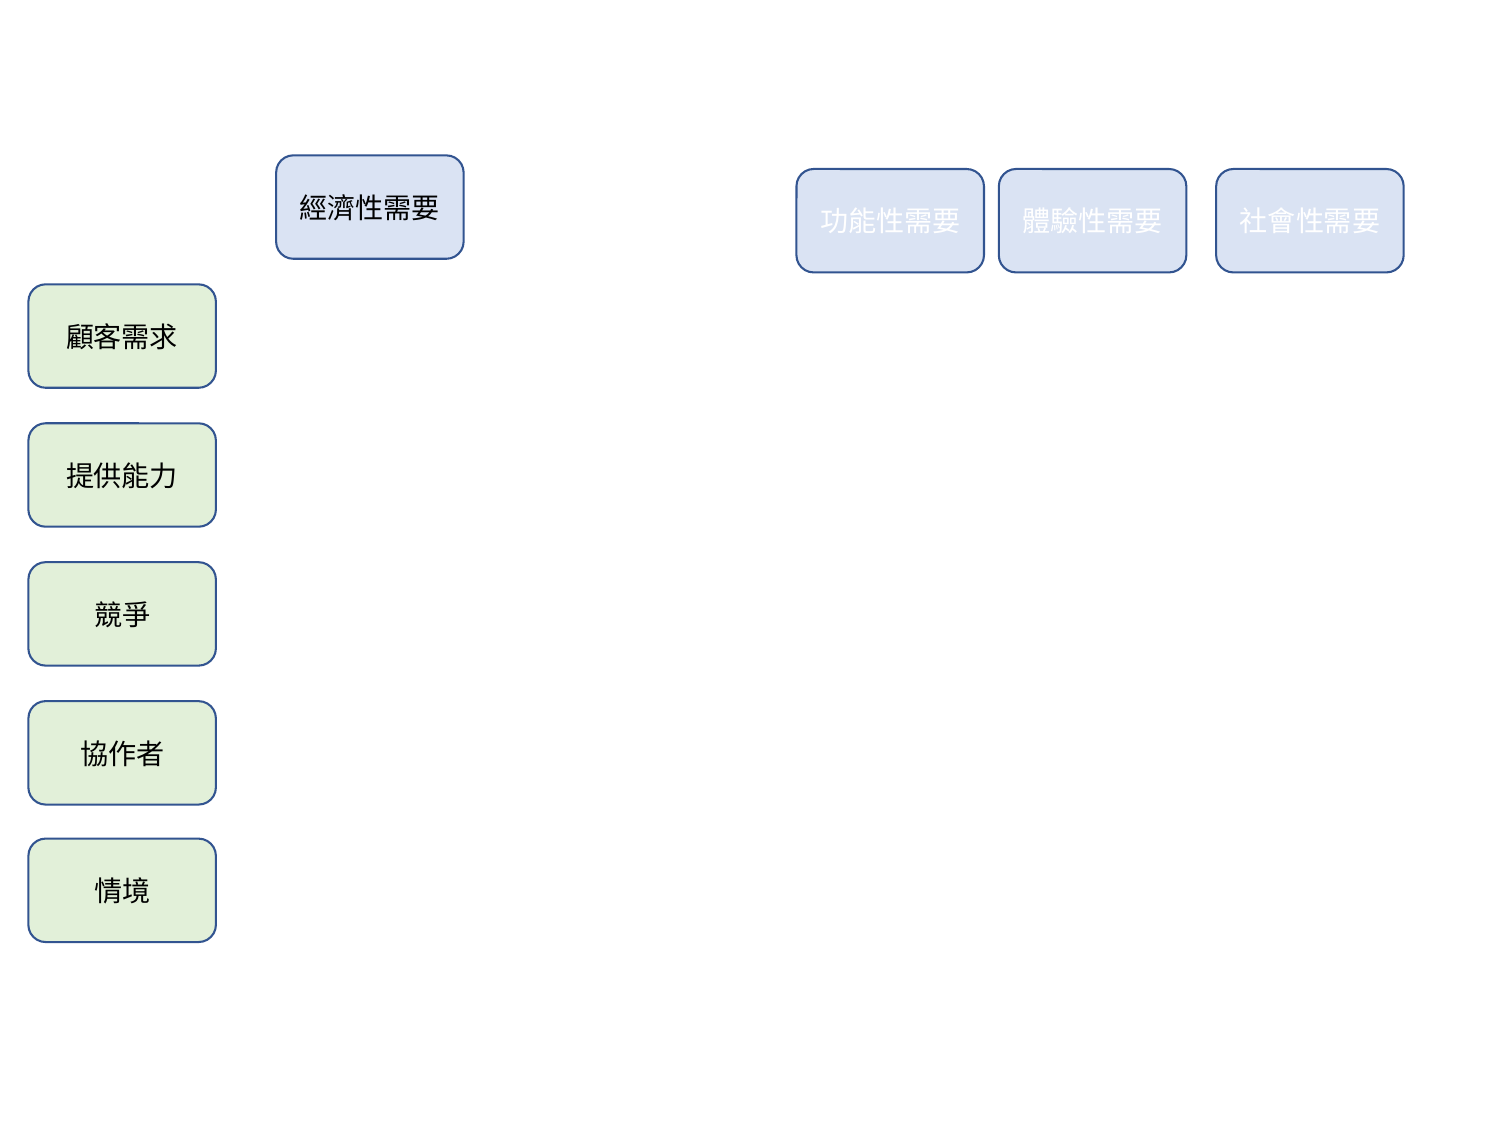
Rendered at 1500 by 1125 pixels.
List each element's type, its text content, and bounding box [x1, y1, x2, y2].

text_box 提供能力 [27, 422, 217, 528]
text_box 競爭 [27, 561, 217, 667]
text_box 社會性需要 [1215, 167, 1405, 274]
text_box 顧客需求 [27, 283, 217, 389]
text_box 功能性需要 [795, 167, 986, 274]
text_box 體驗性需要 [997, 167, 1188, 274]
text_box 情境 [27, 837, 217, 944]
text_box 經濟性需要 [275, 154, 465, 260]
text_box 協作者 [27, 700, 217, 806]
